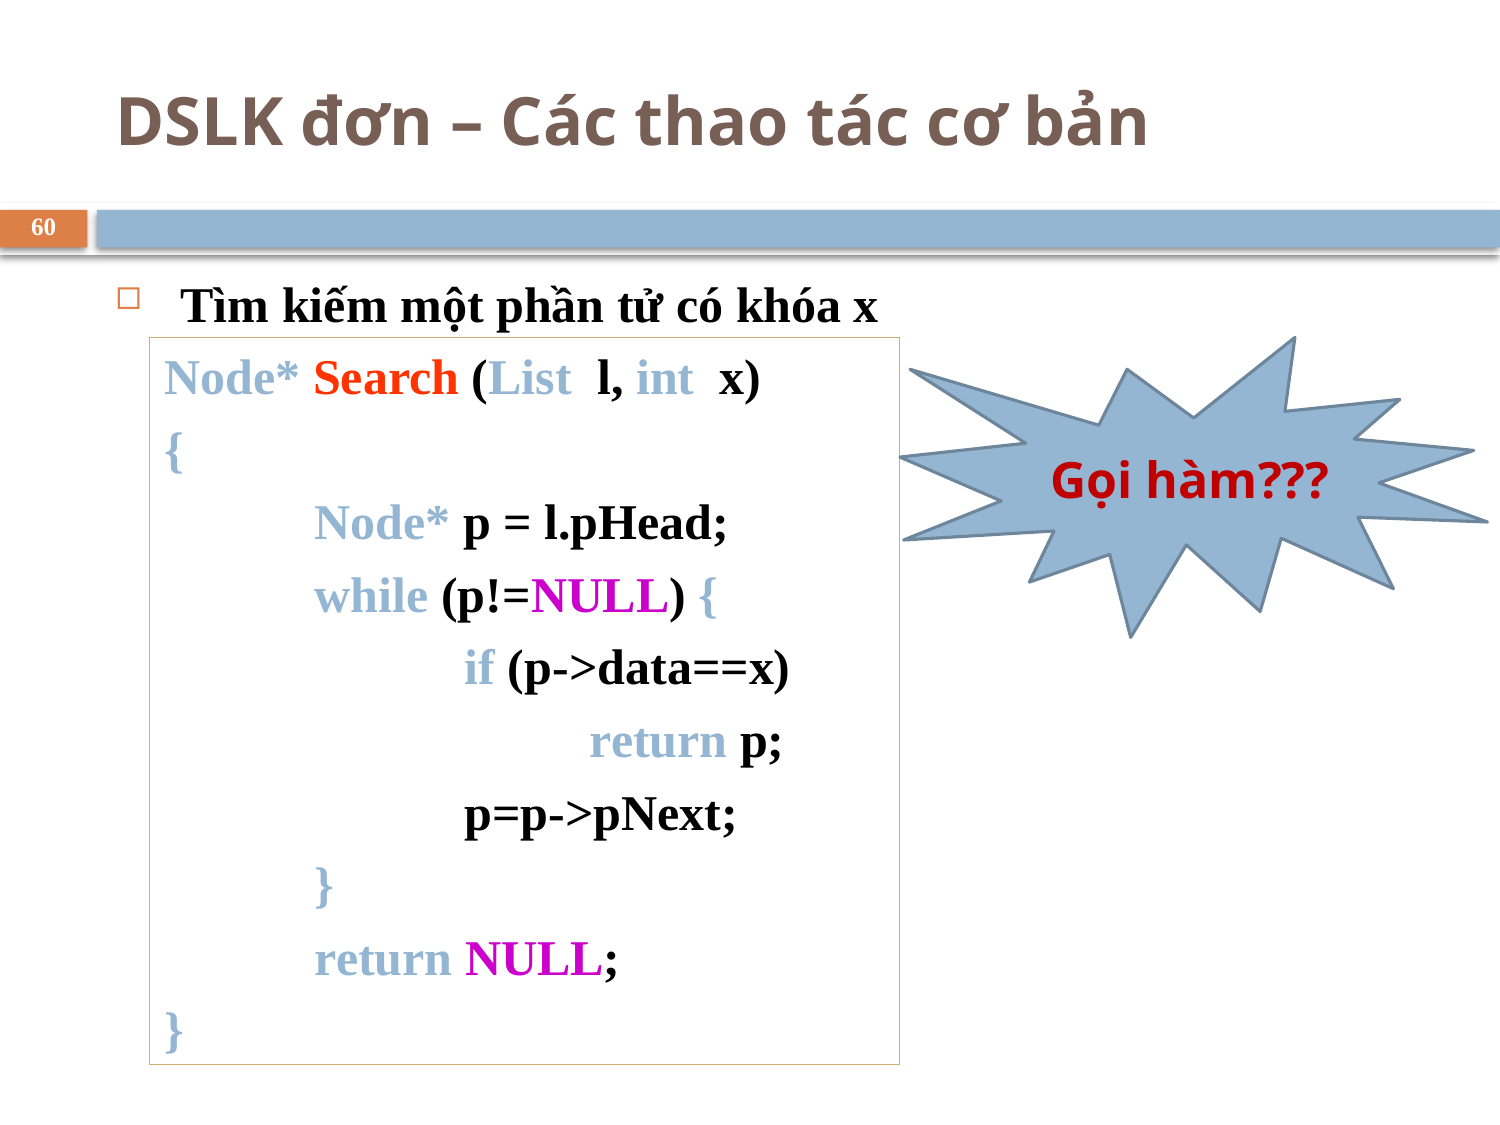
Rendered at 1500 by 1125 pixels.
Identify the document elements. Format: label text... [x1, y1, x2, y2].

list Tìm kiếm một phần tử có khóa x [100, 262, 1438, 1000]
text_box Node* Search (List l, int x) { Node* p = l.pHead; while (p!=NULL) { if (p->data==x) return p; p=p->pNext; } return NULL; } [149, 337, 900, 1065]
text_box Gọi hàm??? [898, 336, 1489, 639]
title DSLK đơn – Các thao tác cơ bản [100, 37, 1438, 200]
slide_number 60 [0, 208, 88, 249]
